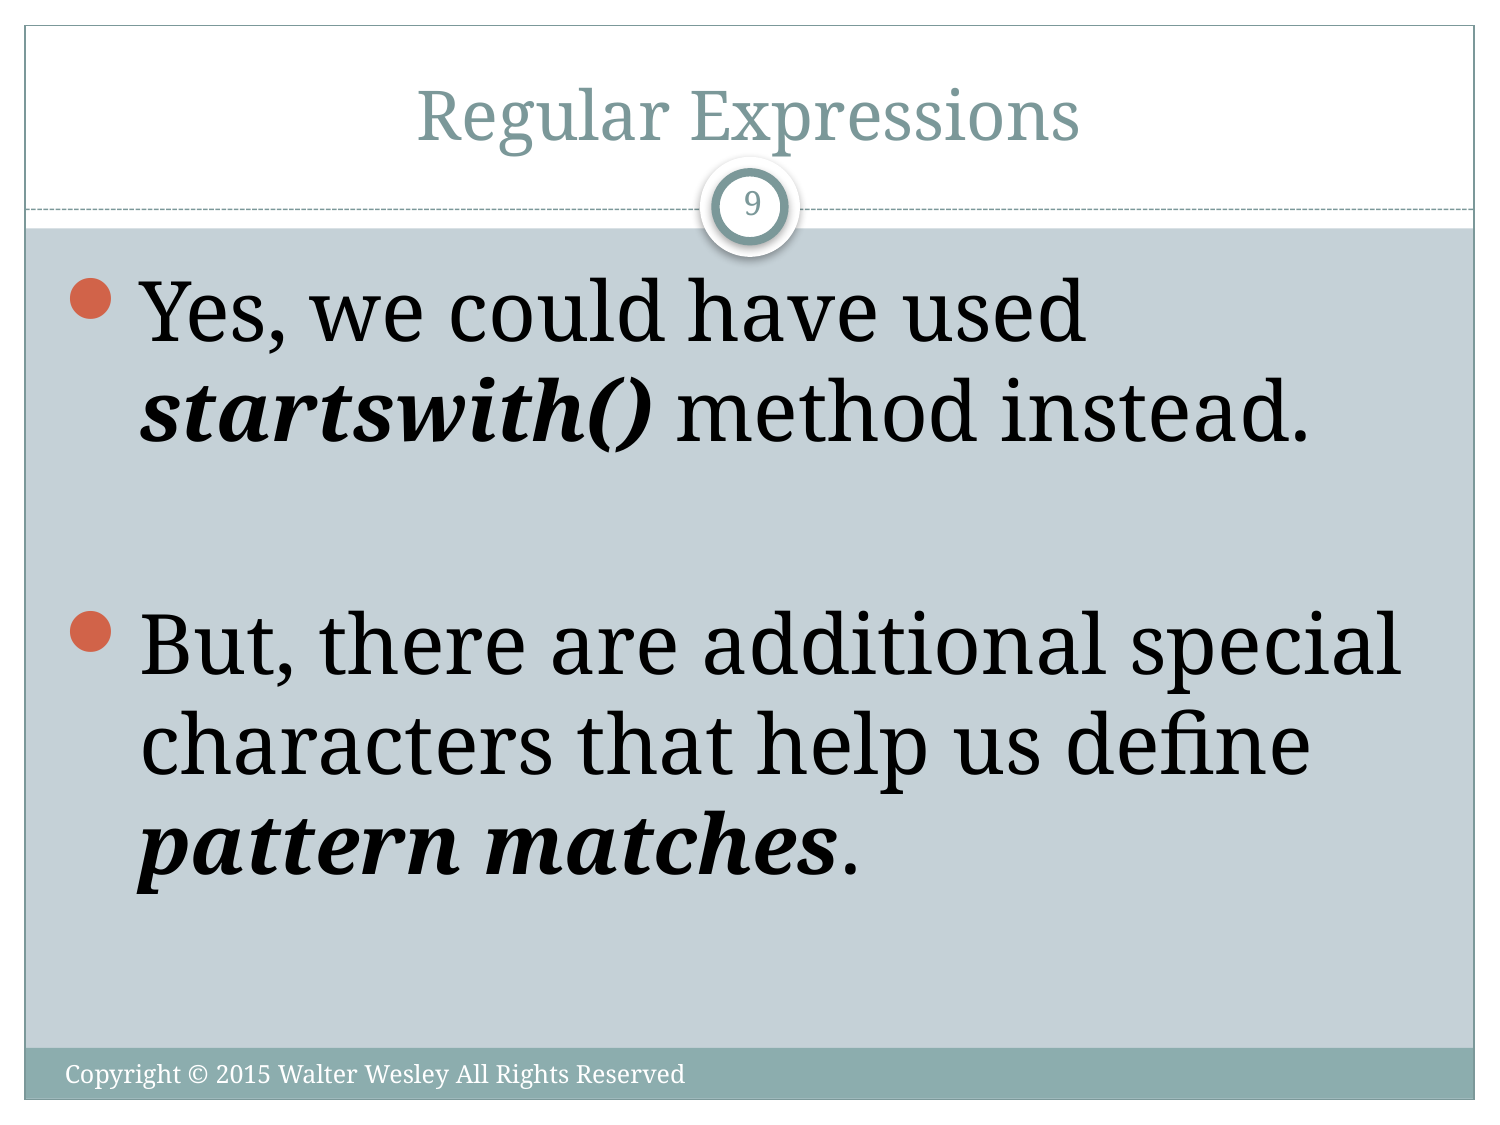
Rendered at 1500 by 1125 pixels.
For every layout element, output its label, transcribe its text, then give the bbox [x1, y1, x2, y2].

footer Copyright © 2015 Walter Wesley All Rights Reserved [50, 1051, 763, 1112]
list Yes, we could have used startswith() method instead. But, there are additional special characters that help us define pattern matches. [49, 250, 1445, 1001]
slide_number 9 [715, 168, 791, 241]
title Regular Expressions [49, 37, 1450, 162]
